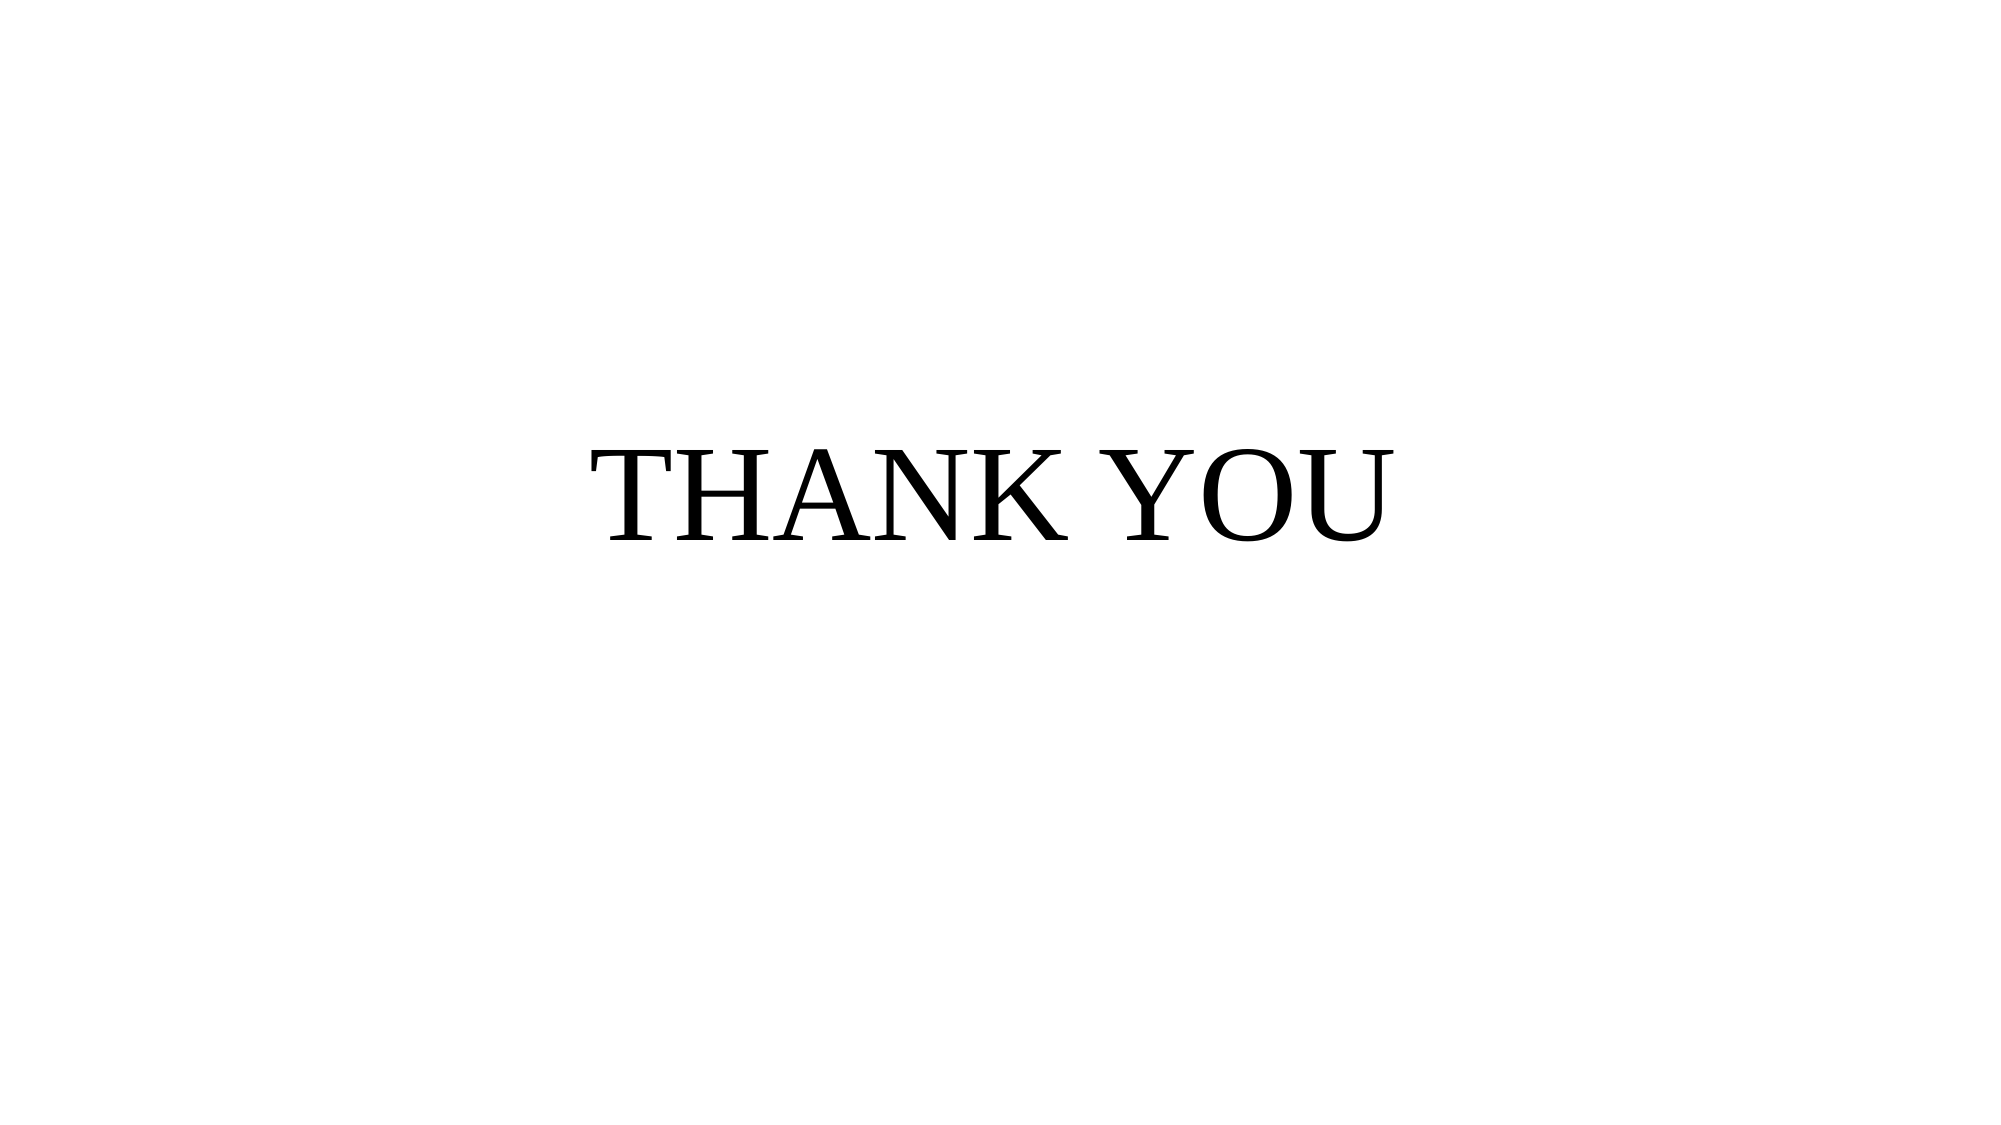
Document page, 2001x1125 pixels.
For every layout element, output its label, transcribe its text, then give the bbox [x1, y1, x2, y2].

text_box THANK YOU [574, 395, 1413, 576]
